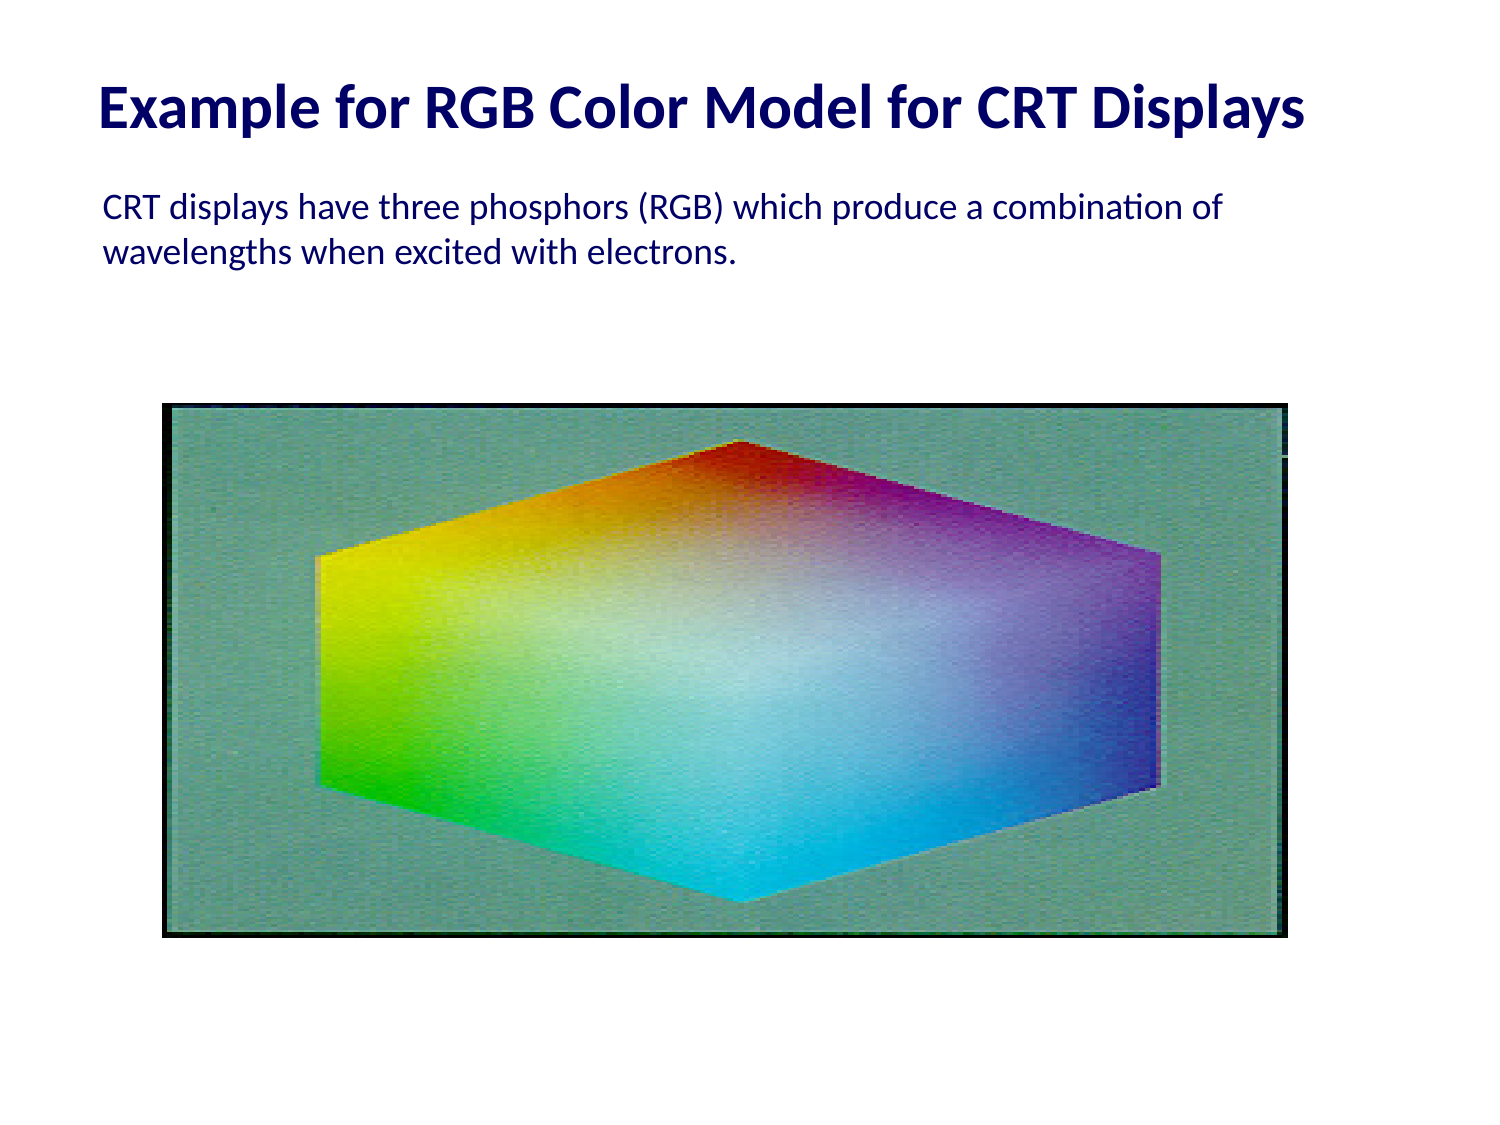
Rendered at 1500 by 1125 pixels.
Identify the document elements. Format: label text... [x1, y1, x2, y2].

title Example for RGB Color Model for CRT Displays [75, 0, 1350, 188]
picture [162, 402, 1288, 938]
text_box CRT displays have three phosphors (RGB) which produce a combination of wavelengths when excited with electrons. [87, 174, 1325, 280]
